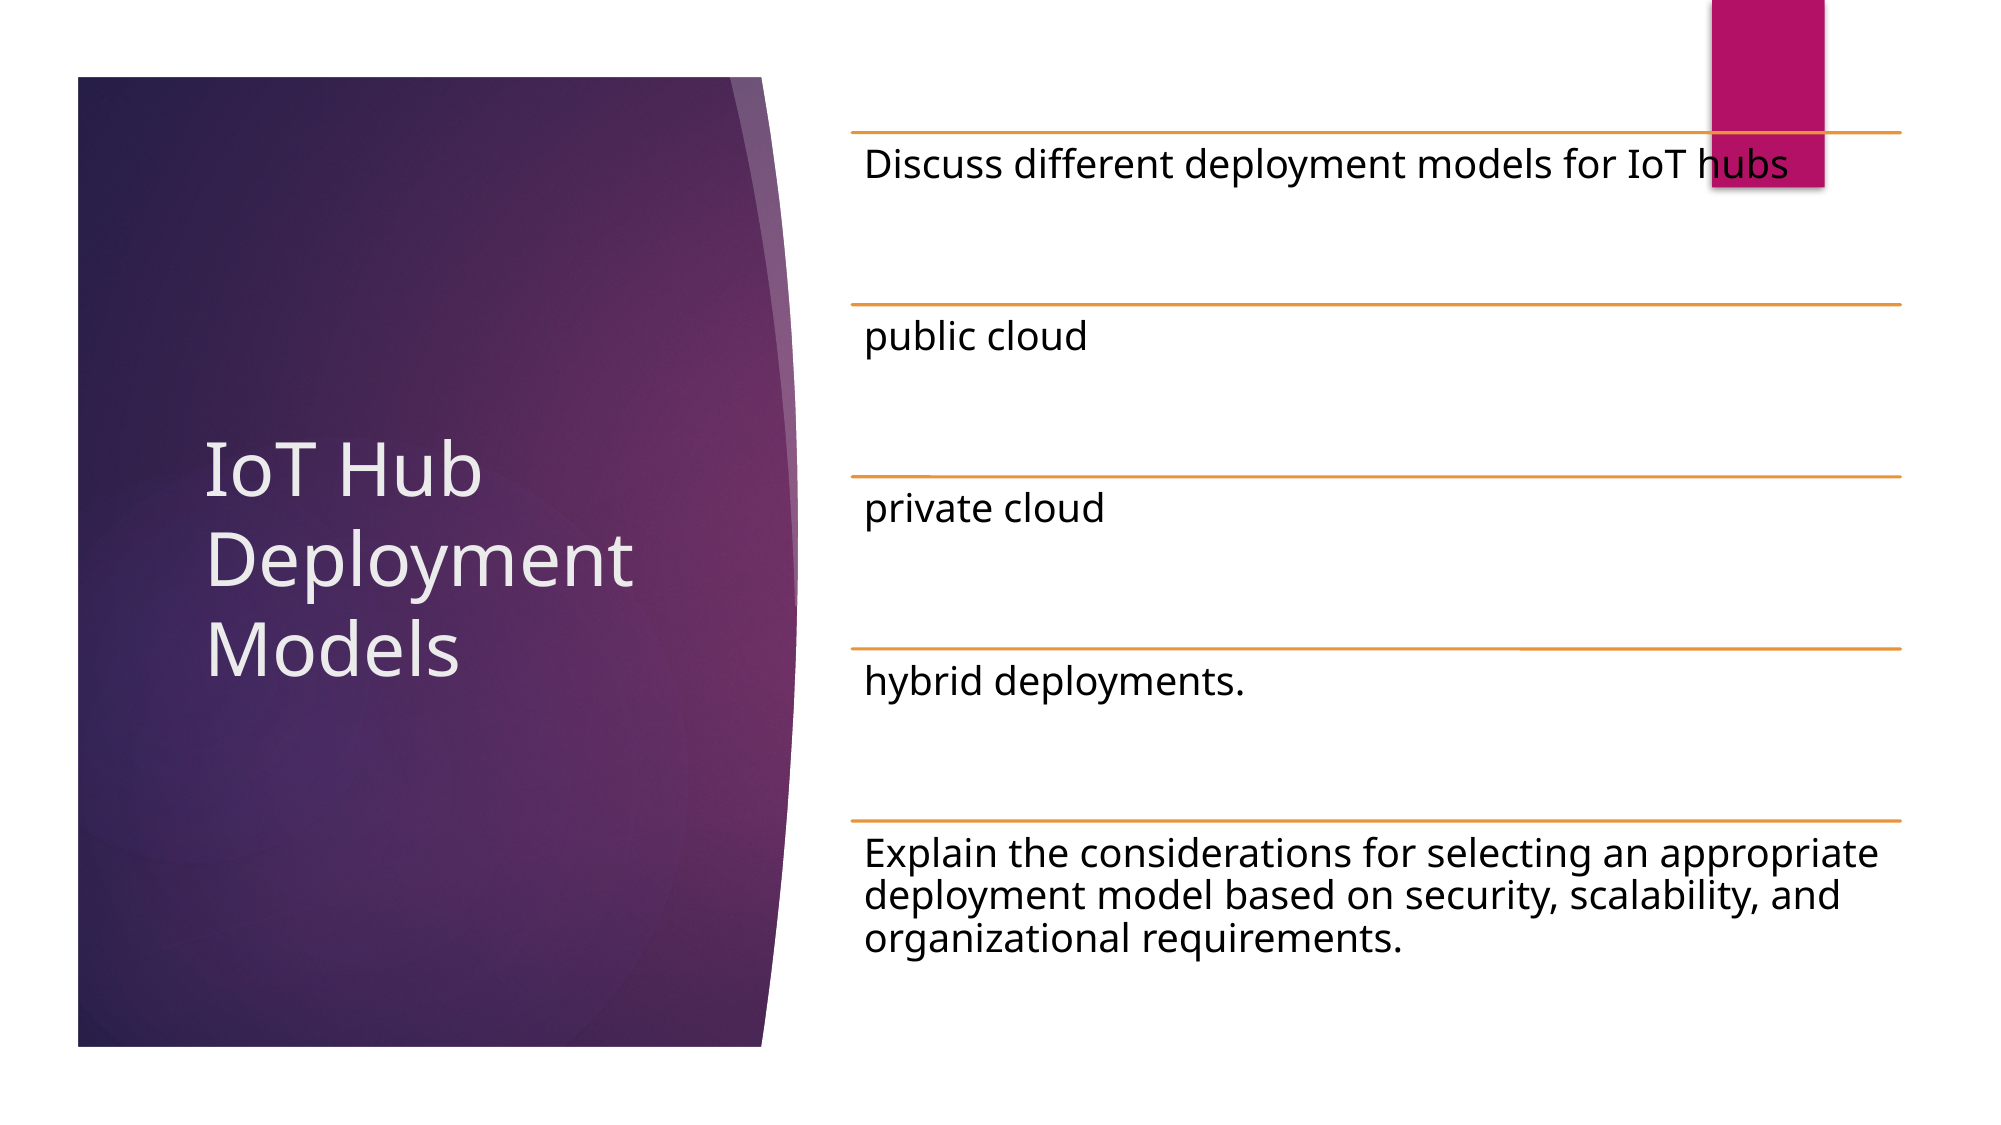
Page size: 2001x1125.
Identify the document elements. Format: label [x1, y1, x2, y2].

list [851, 132, 1901, 994]
text_box [0, 0, 2000, 1125]
